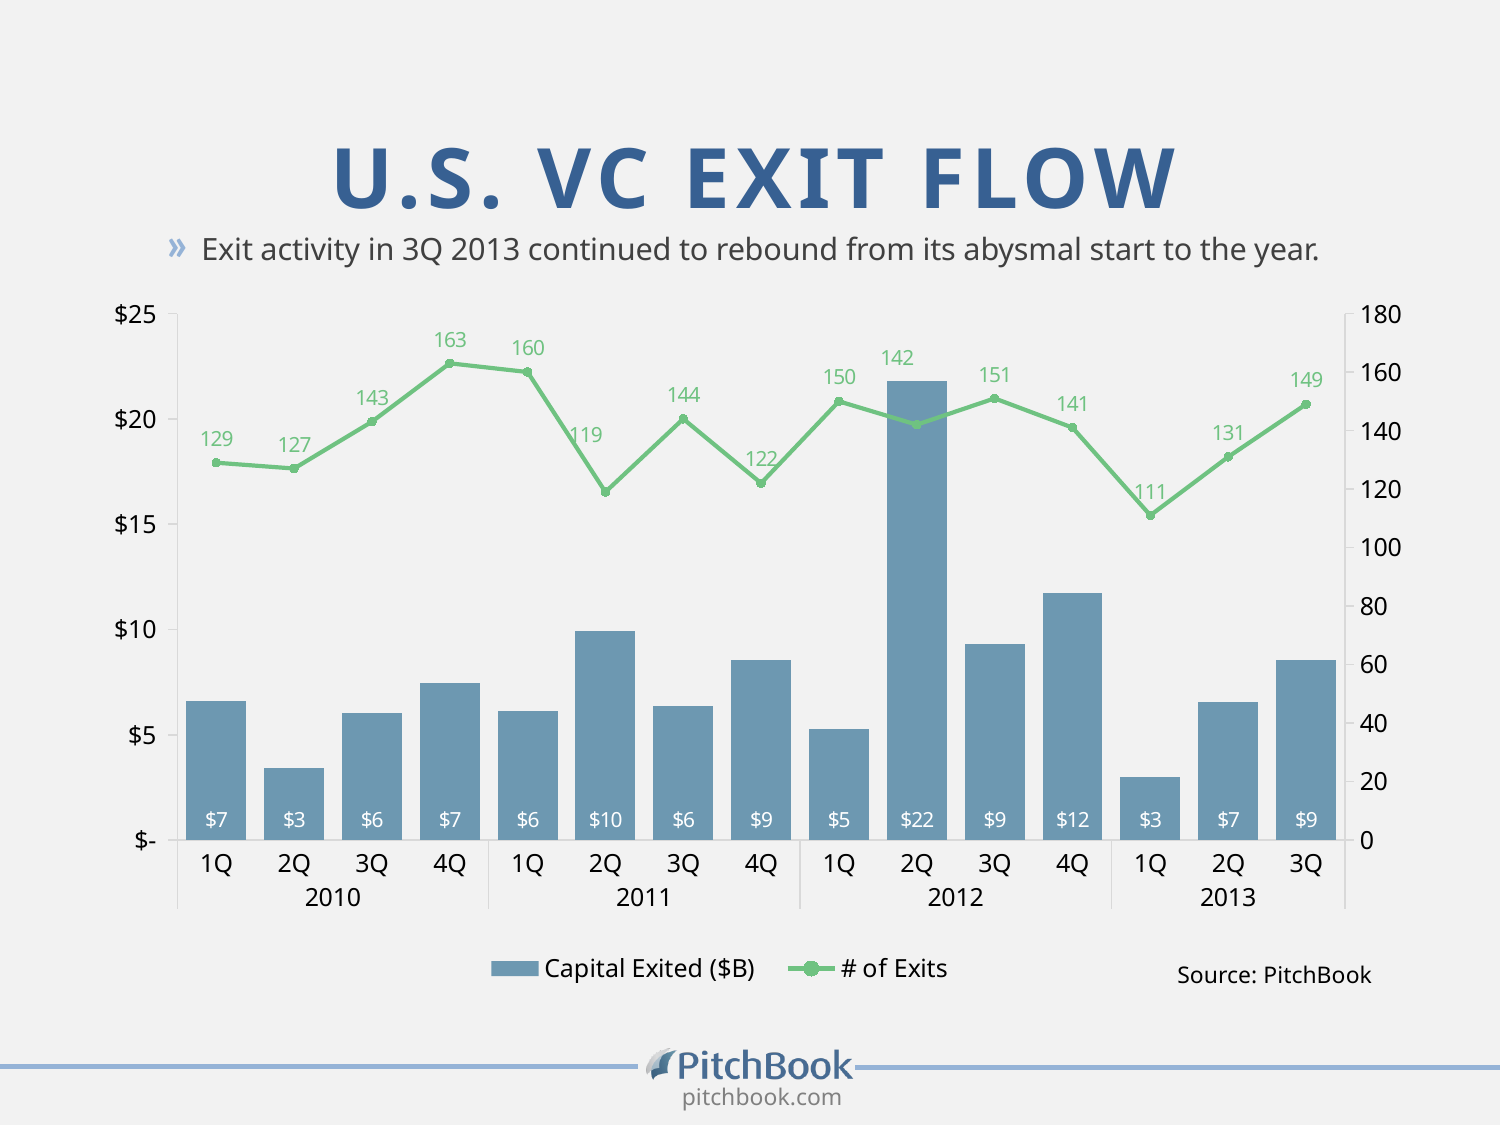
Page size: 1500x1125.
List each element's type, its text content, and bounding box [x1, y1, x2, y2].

picture [634, 1037, 875, 1097]
chart [62, 296, 1438, 997]
title U.S. VC Exit Flow [50, 125, 1463, 325]
list » Exit activity in 3Q 2013 continued to rebound from its abysmal start to the year. [150, 224, 1363, 288]
